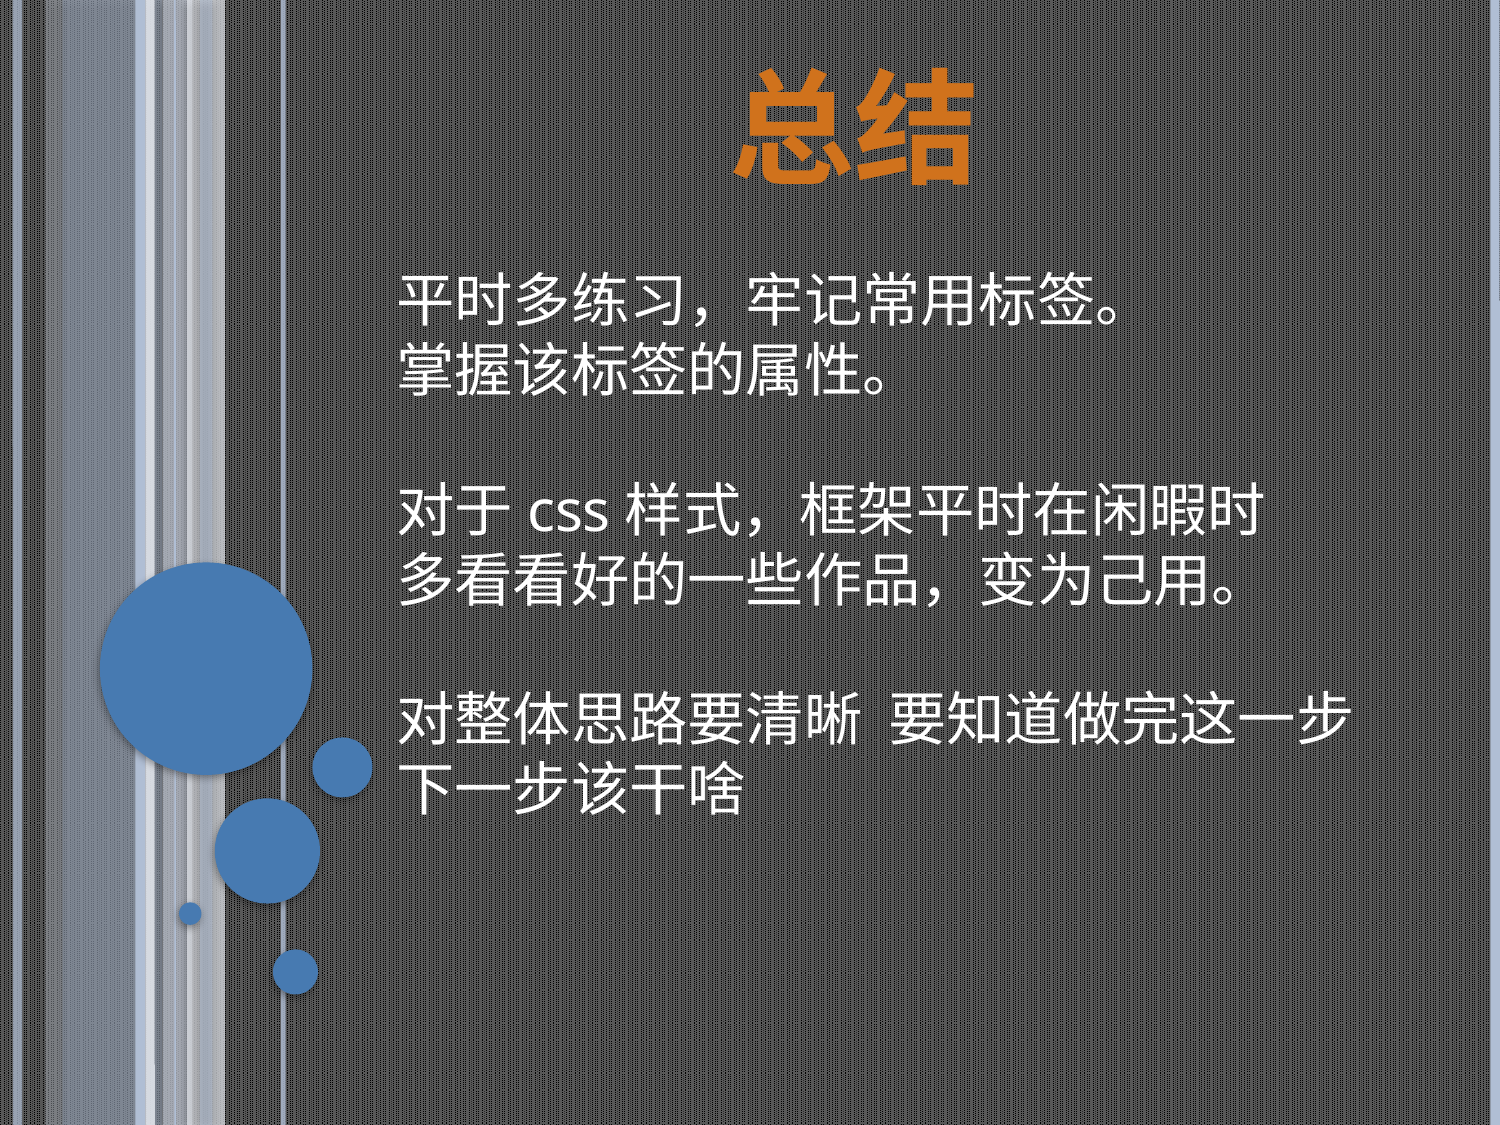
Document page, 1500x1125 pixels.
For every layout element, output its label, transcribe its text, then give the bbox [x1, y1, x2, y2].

text_box 总结 [714, 42, 999, 255]
text_box 平时多练习，牢记常用标签。 掌握该标签的属性。 对于css样式，框架平时在闲暇时 多看看好的一些作品，变为己用。 对整体思路要清晰 要知道做完这一步 下一步该干啥 [381, 255, 1370, 875]
